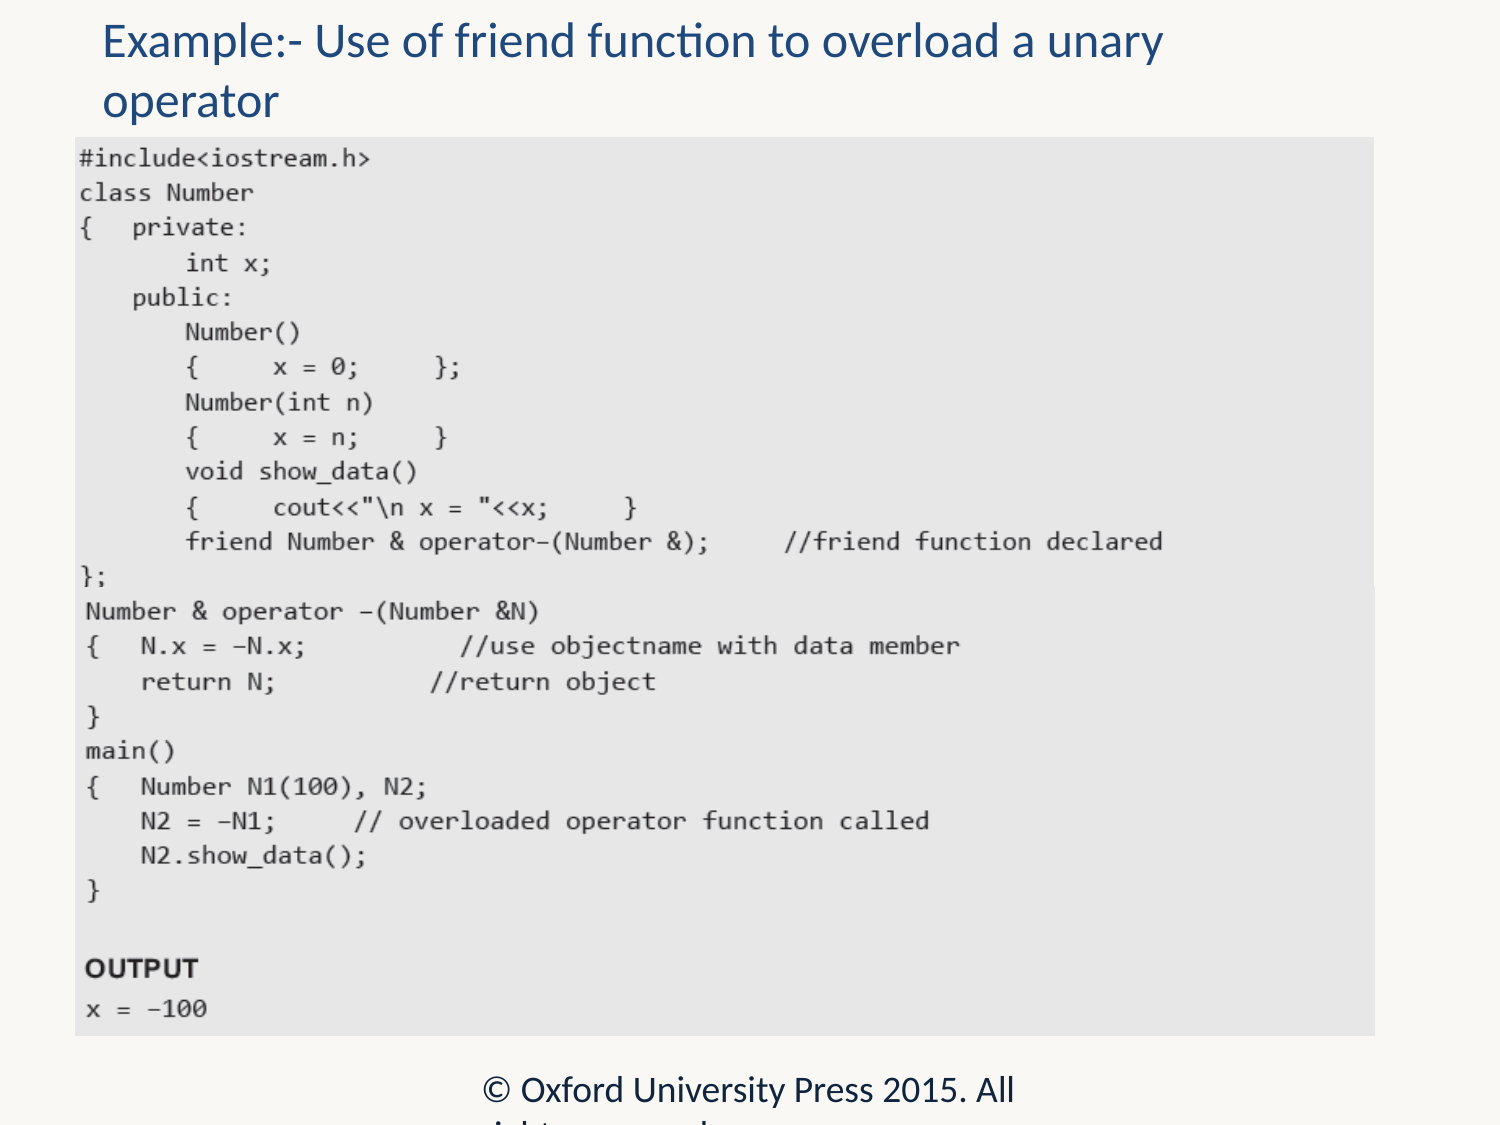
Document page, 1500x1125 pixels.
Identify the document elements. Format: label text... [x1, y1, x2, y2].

picture [74, 137, 1376, 1037]
footer © Oxford University Press 2015. All rights reserved. [466, 1057, 1094, 1118]
text_box Example:- Use of friend function to overload a unary operator [87, 0, 1213, 135]
